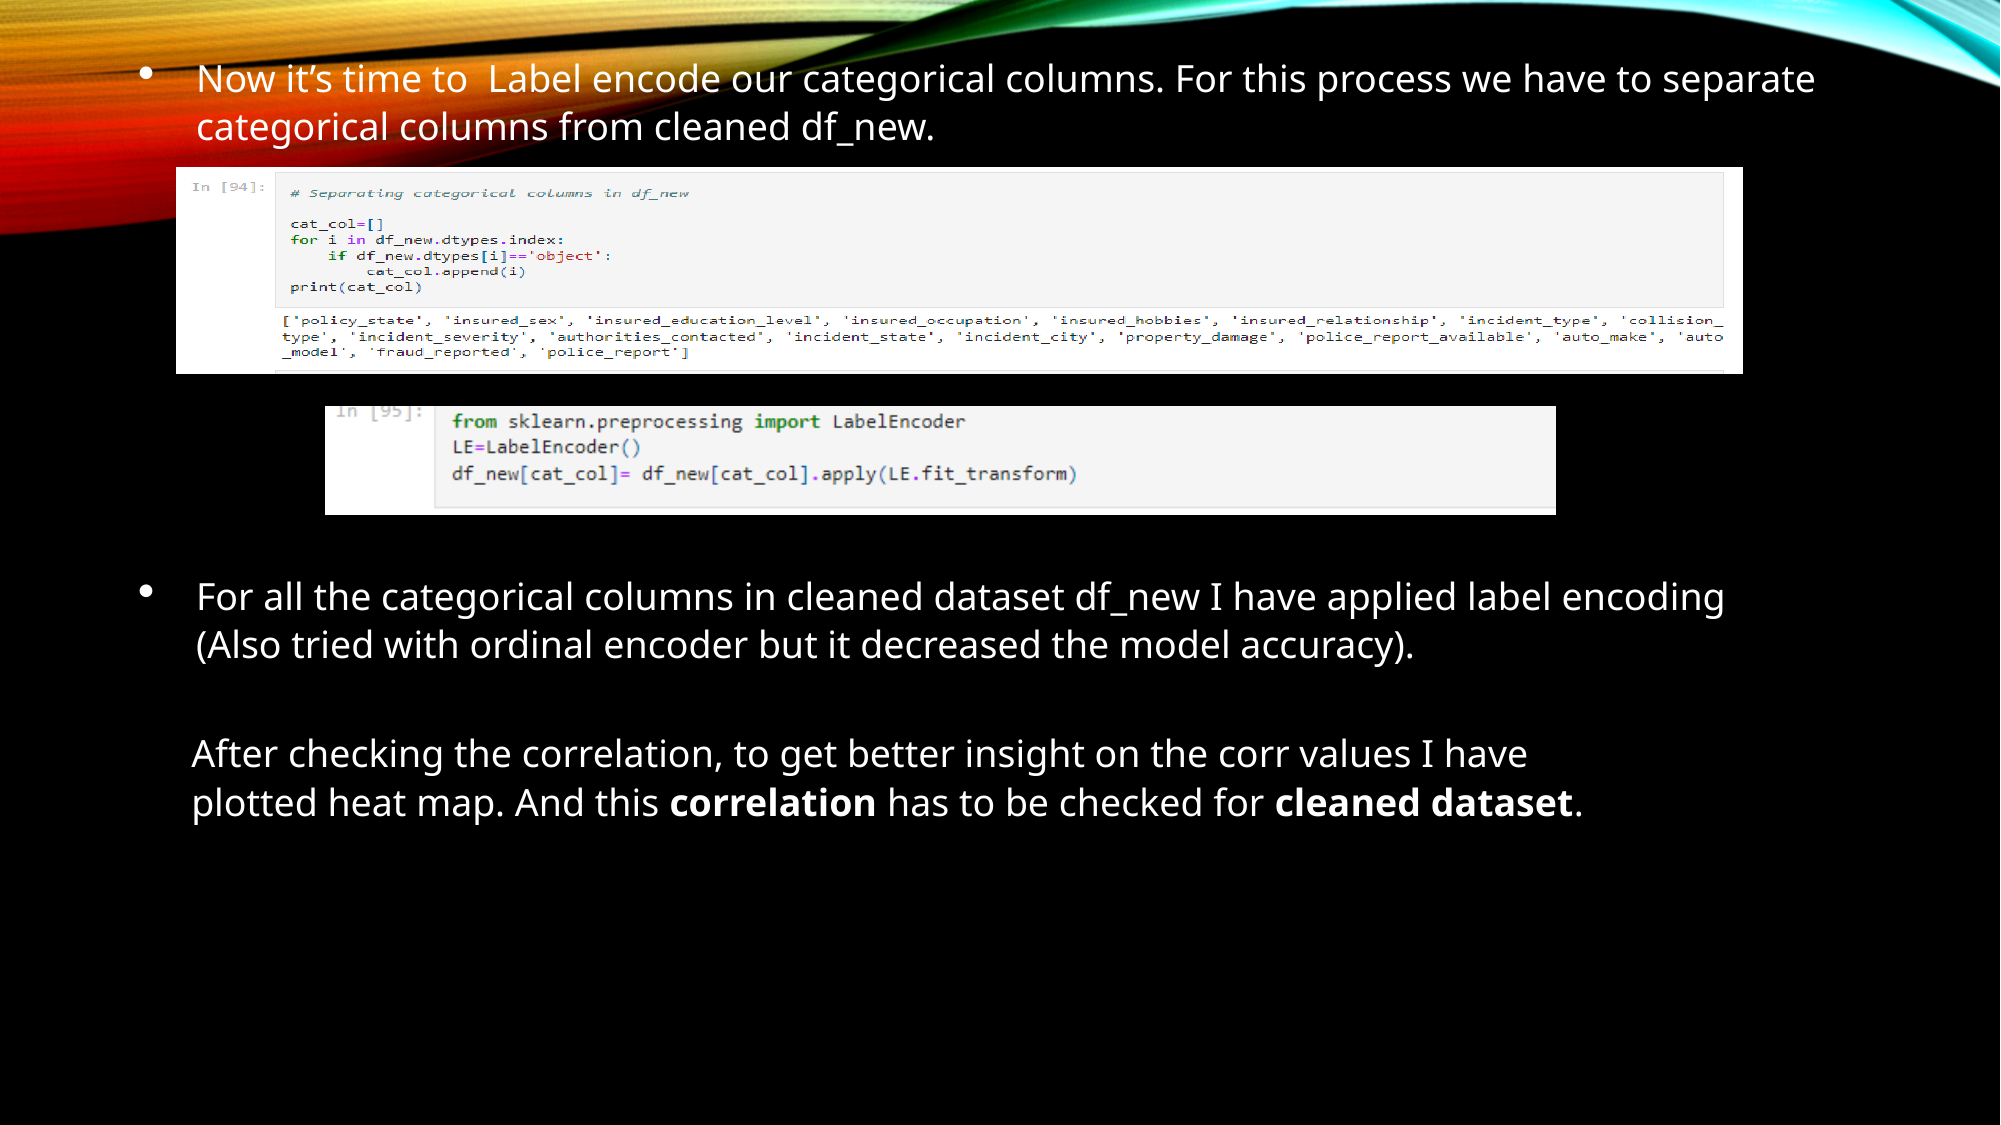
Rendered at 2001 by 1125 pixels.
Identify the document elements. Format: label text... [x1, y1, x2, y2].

text_box Now it’s time to Label encode our categorical columns. For this process we have to separate categorical columns from cleaned df_new. [125, 44, 1875, 156]
text_box For all the categorical columns in cleaned dataset df_new I have applied label encoding (Also tried with ordinal encoder but it decreased the model accuracy). [124, 562, 1754, 674]
picture [0, 0, 2000, 374]
picture [325, 406, 1556, 515]
text_box After checking the correlation, to get better insight on the corr values I have plotted heat map. And this correlation has to be checked for cleaned dataset. [176, 719, 1658, 831]
